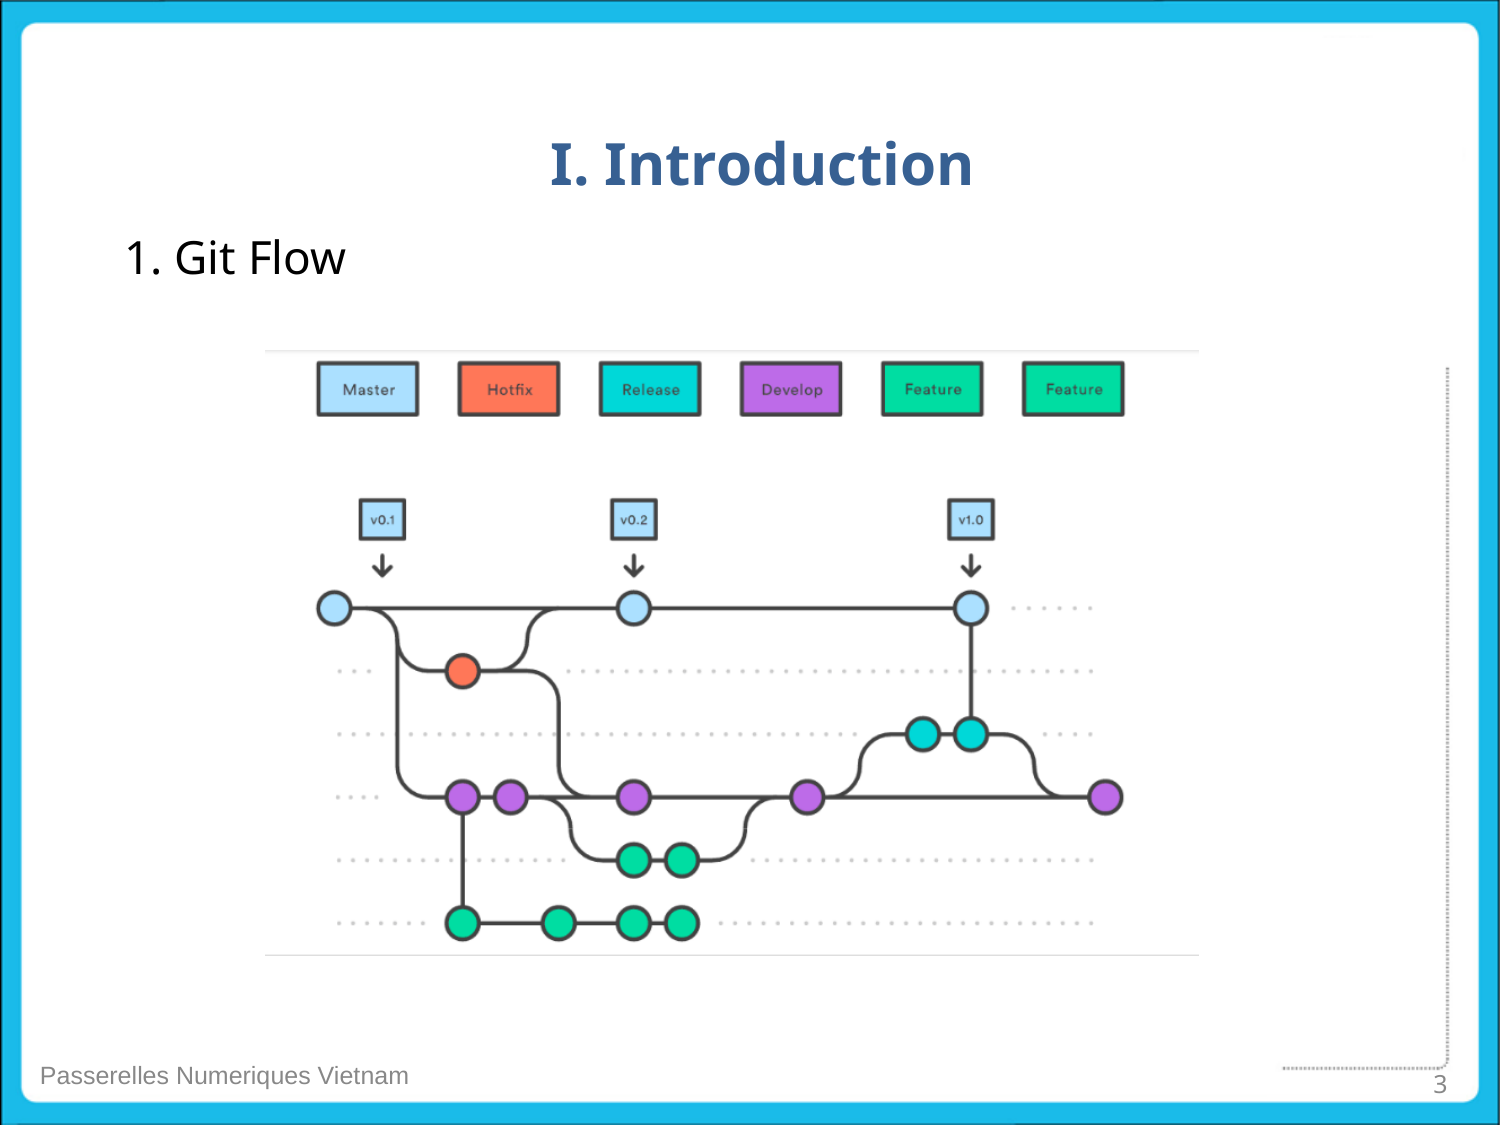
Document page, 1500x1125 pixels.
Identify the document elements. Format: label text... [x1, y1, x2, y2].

text_box 1. Git Flow [109, 221, 1387, 291]
picture [0, 0, 1500, 1125]
slide_number 3 [1112, 1059, 1463, 1113]
title I. Introduction [125, 68, 1400, 232]
list [91, 232, 1443, 1016]
